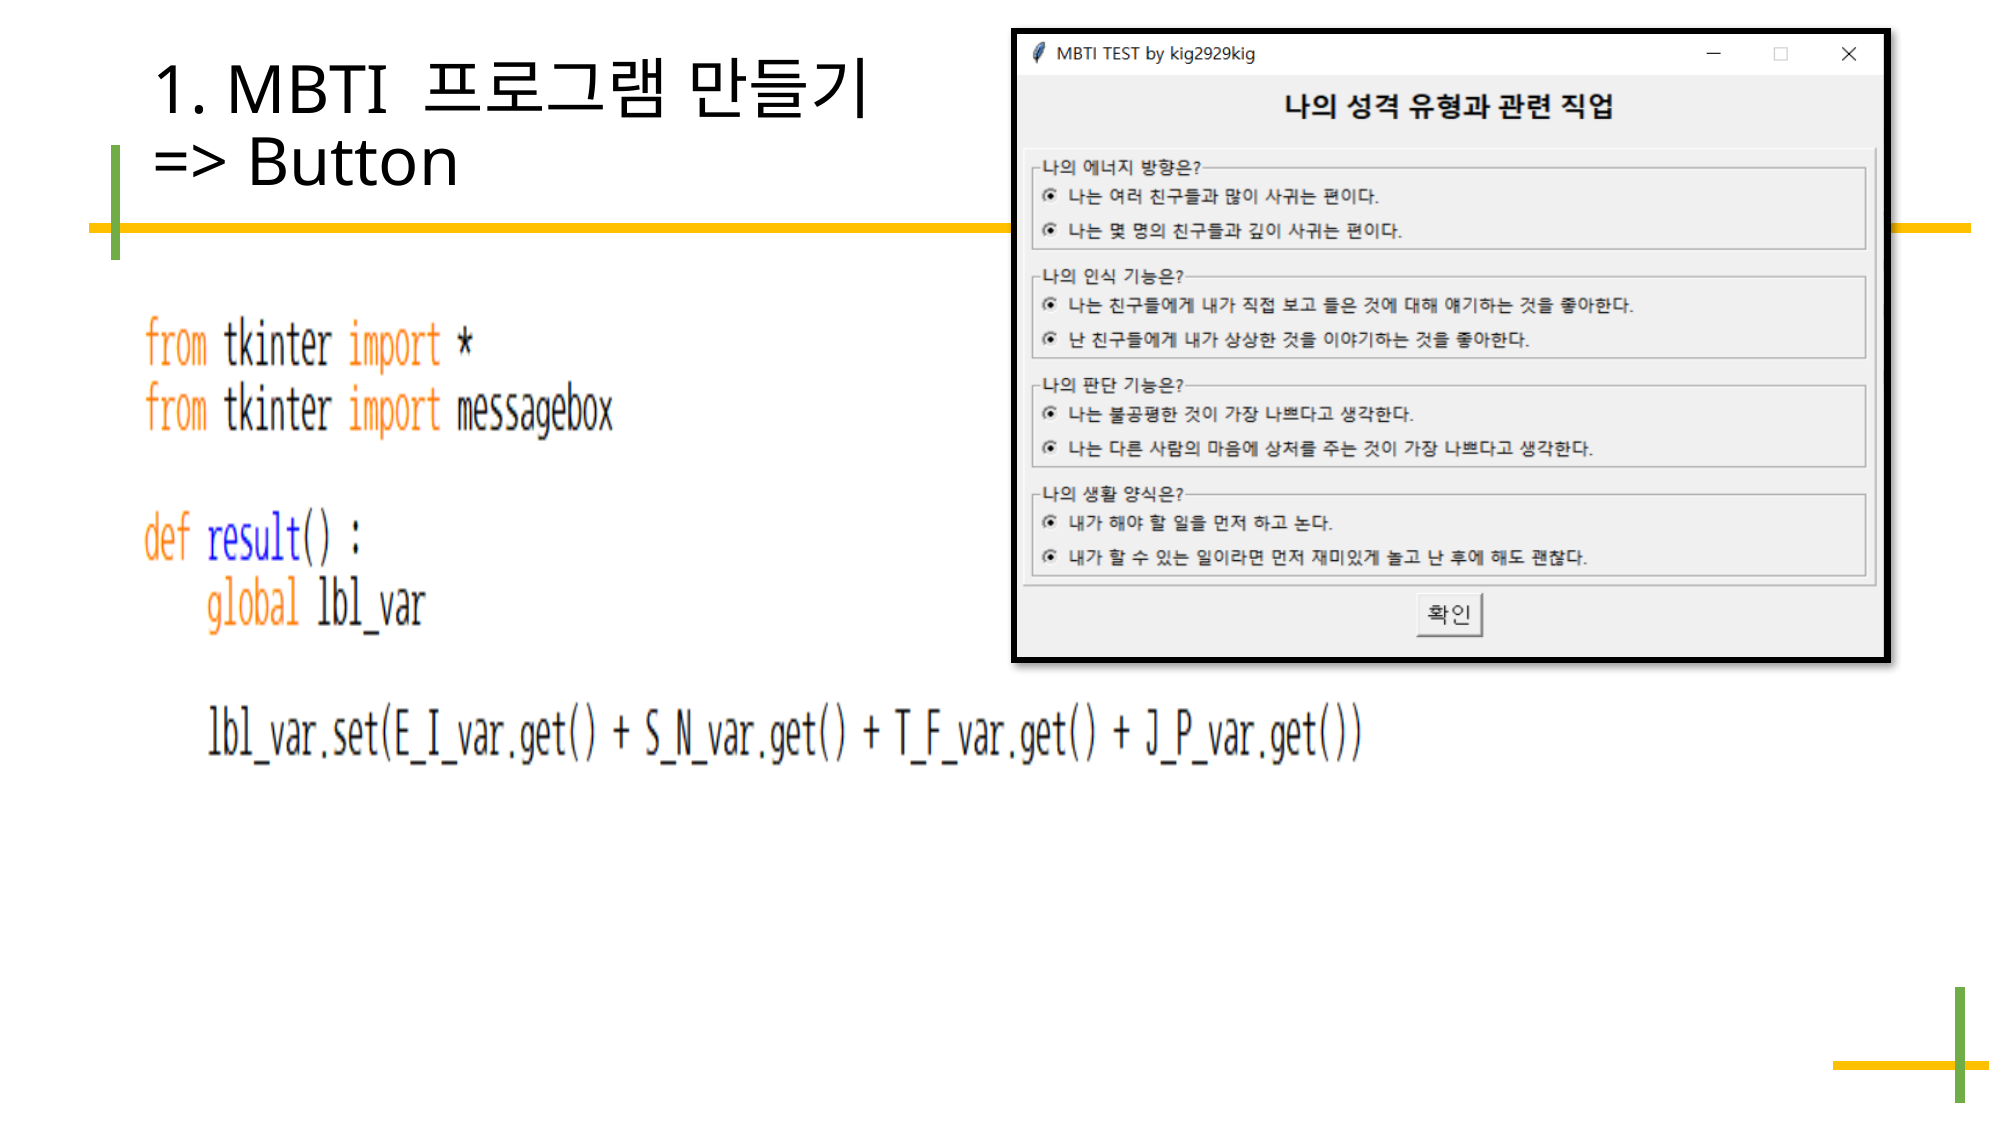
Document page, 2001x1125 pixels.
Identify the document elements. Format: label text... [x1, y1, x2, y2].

picture [1016, 33, 1885, 657]
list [137, 311, 1372, 824]
title 1. MBTI 프로그램 만들기 => Button [137, 59, 1009, 197]
